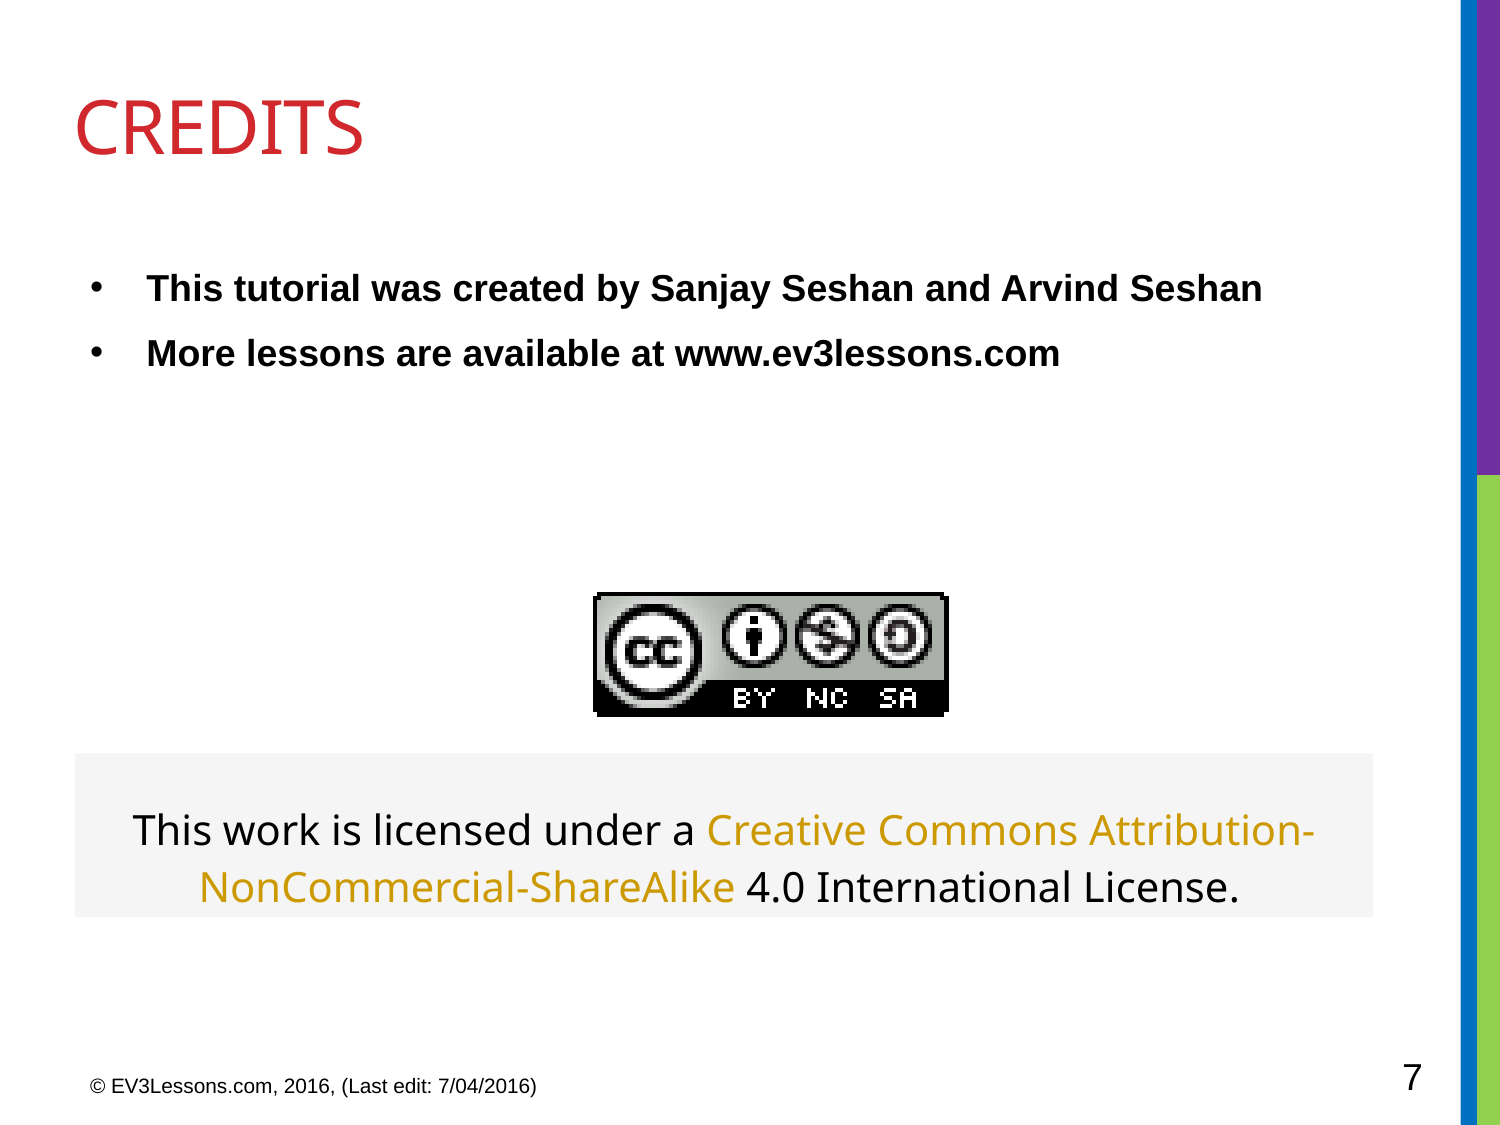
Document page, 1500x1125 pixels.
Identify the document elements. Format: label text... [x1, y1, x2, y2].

slide_number 7 [1387, 1045, 1491, 1106]
picture [593, 591, 949, 718]
title CREDITS [58, 72, 1412, 297]
list This tutorial was created by Sanjay Seshan and Arvind Seshan More lessons are available at www.ev3lessons.com [75, 256, 1428, 999]
text_box This work is licensed under a Creative Commons Attribution-NonCommercial-ShareAlike 4.0 International License. [74, 753, 1374, 918]
footer © EV3Lessons.com, 2016, (Last edit: 7/04/2016) [75, 1065, 638, 1112]
